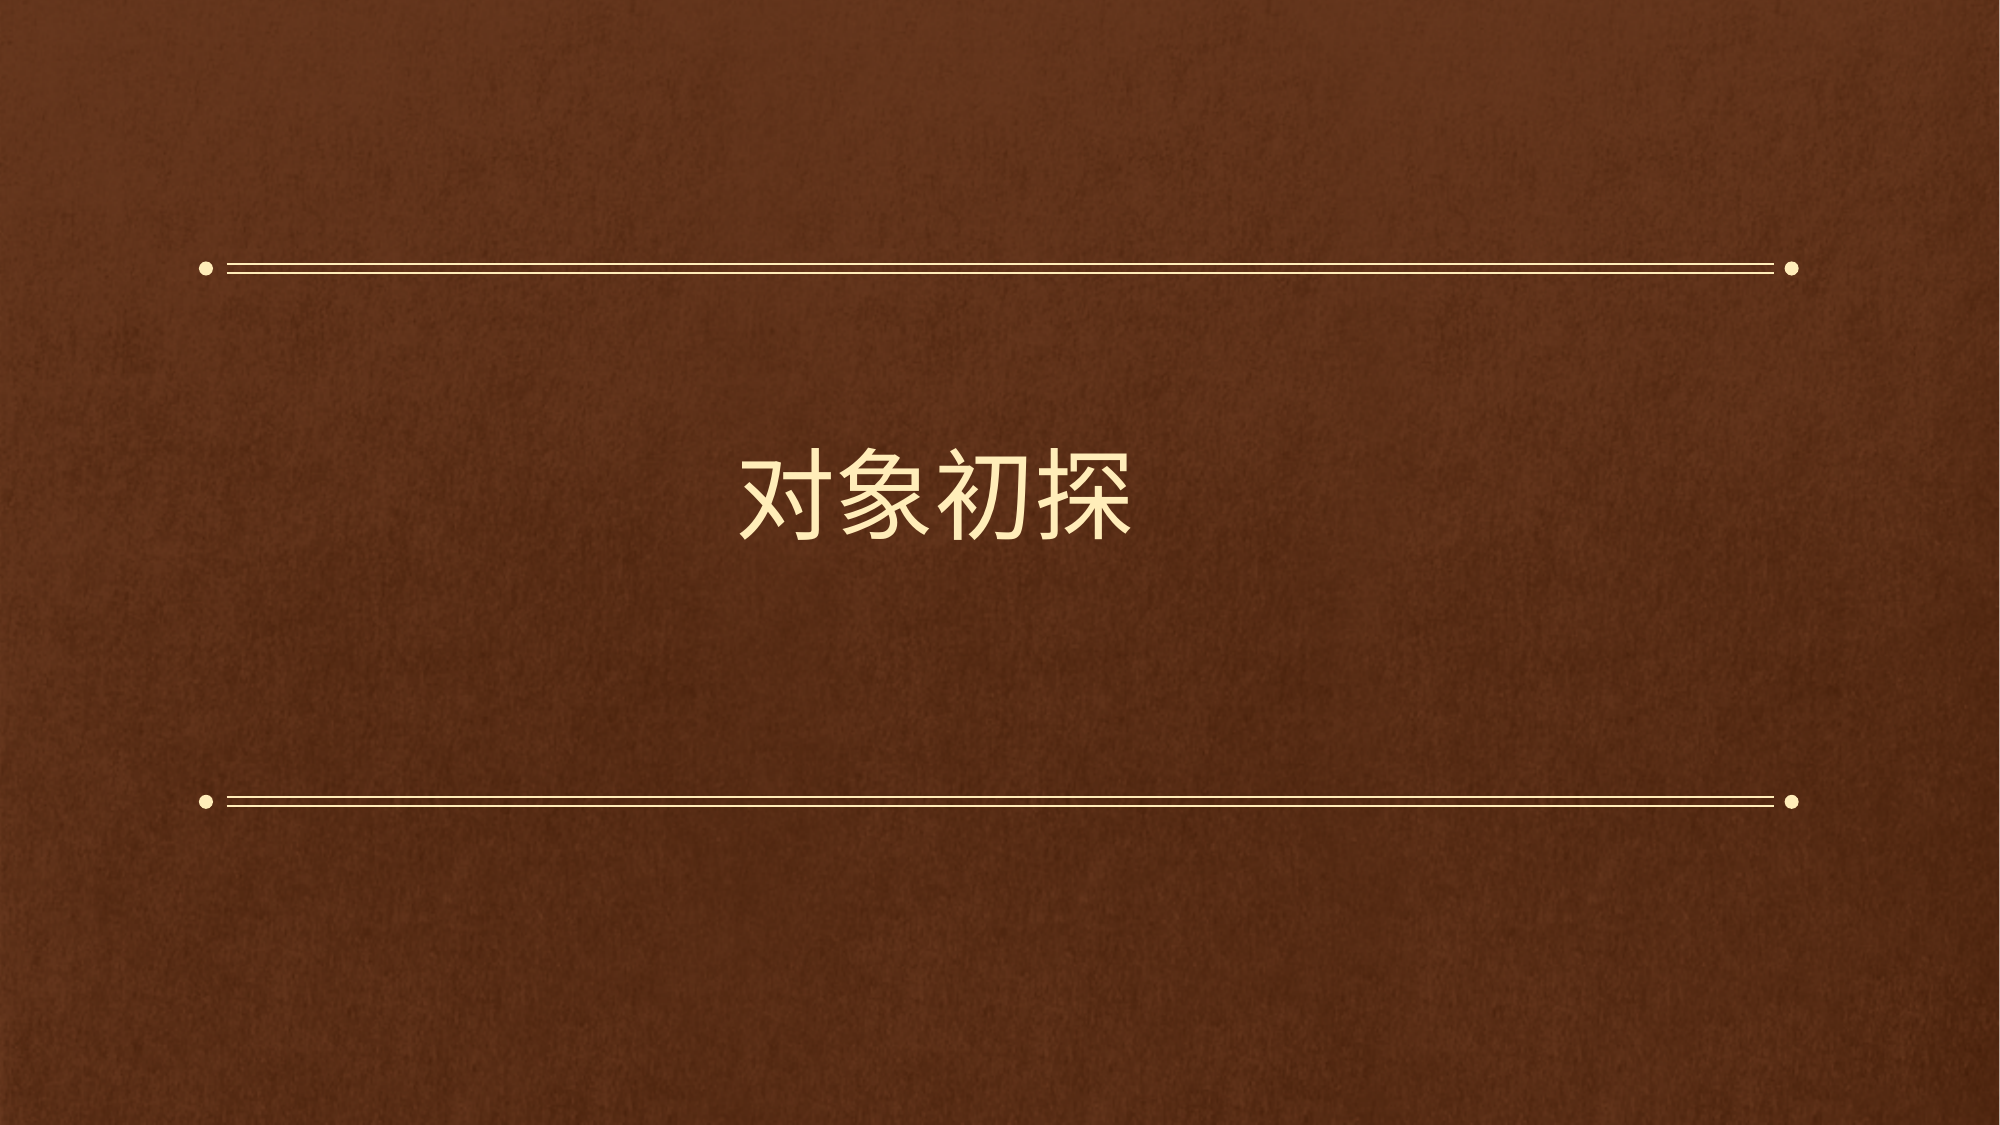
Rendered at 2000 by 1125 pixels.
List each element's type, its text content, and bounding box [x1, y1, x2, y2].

title 对象初探 [161, 391, 1709, 563]
